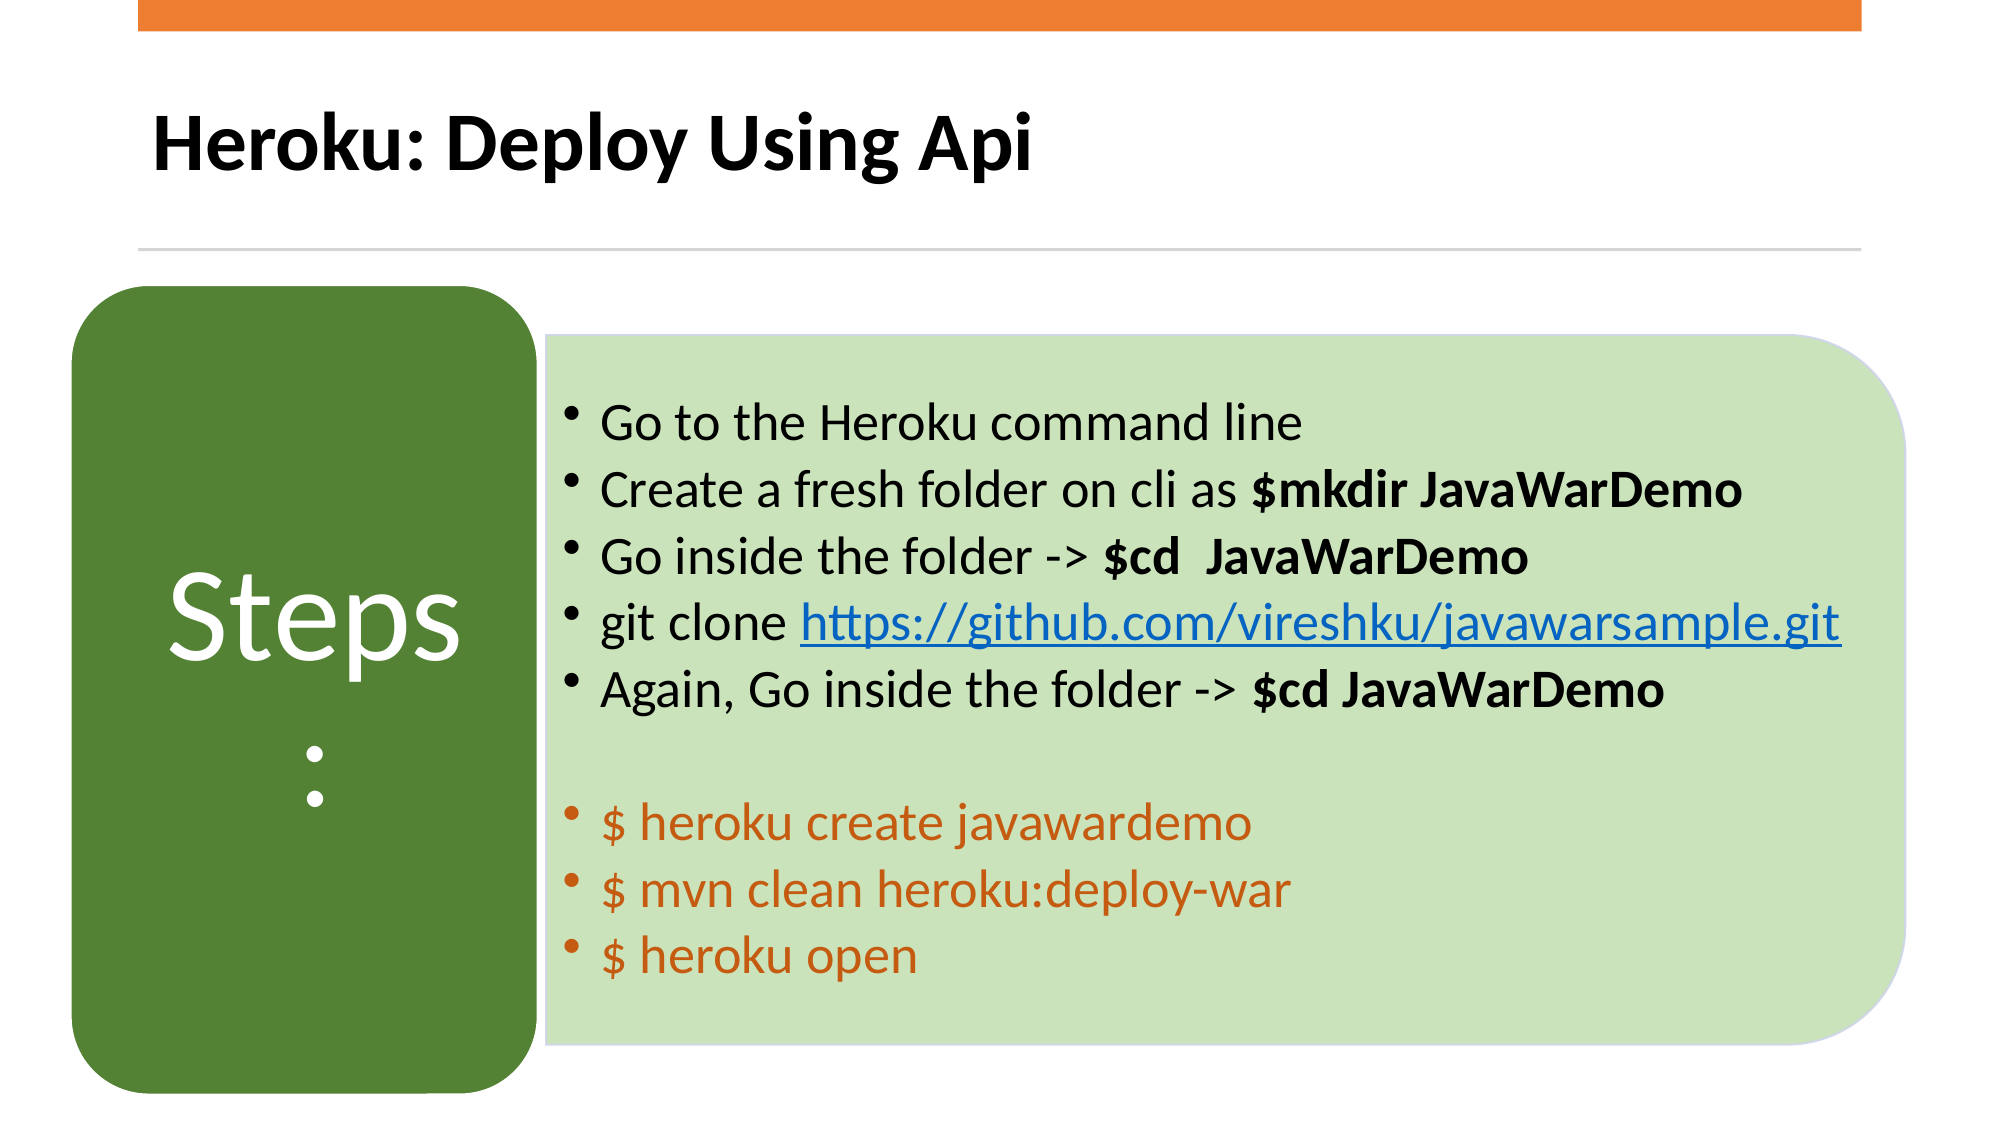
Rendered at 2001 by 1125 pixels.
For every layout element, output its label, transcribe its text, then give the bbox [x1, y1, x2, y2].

text_box [0, 0, 2000, 1125]
text_box [137, 0, 1863, 32]
title Heroku: Deploy Using Api [138, 54, 1862, 232]
text_box [137, 247, 1863, 252]
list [54, 284, 1964, 1095]
